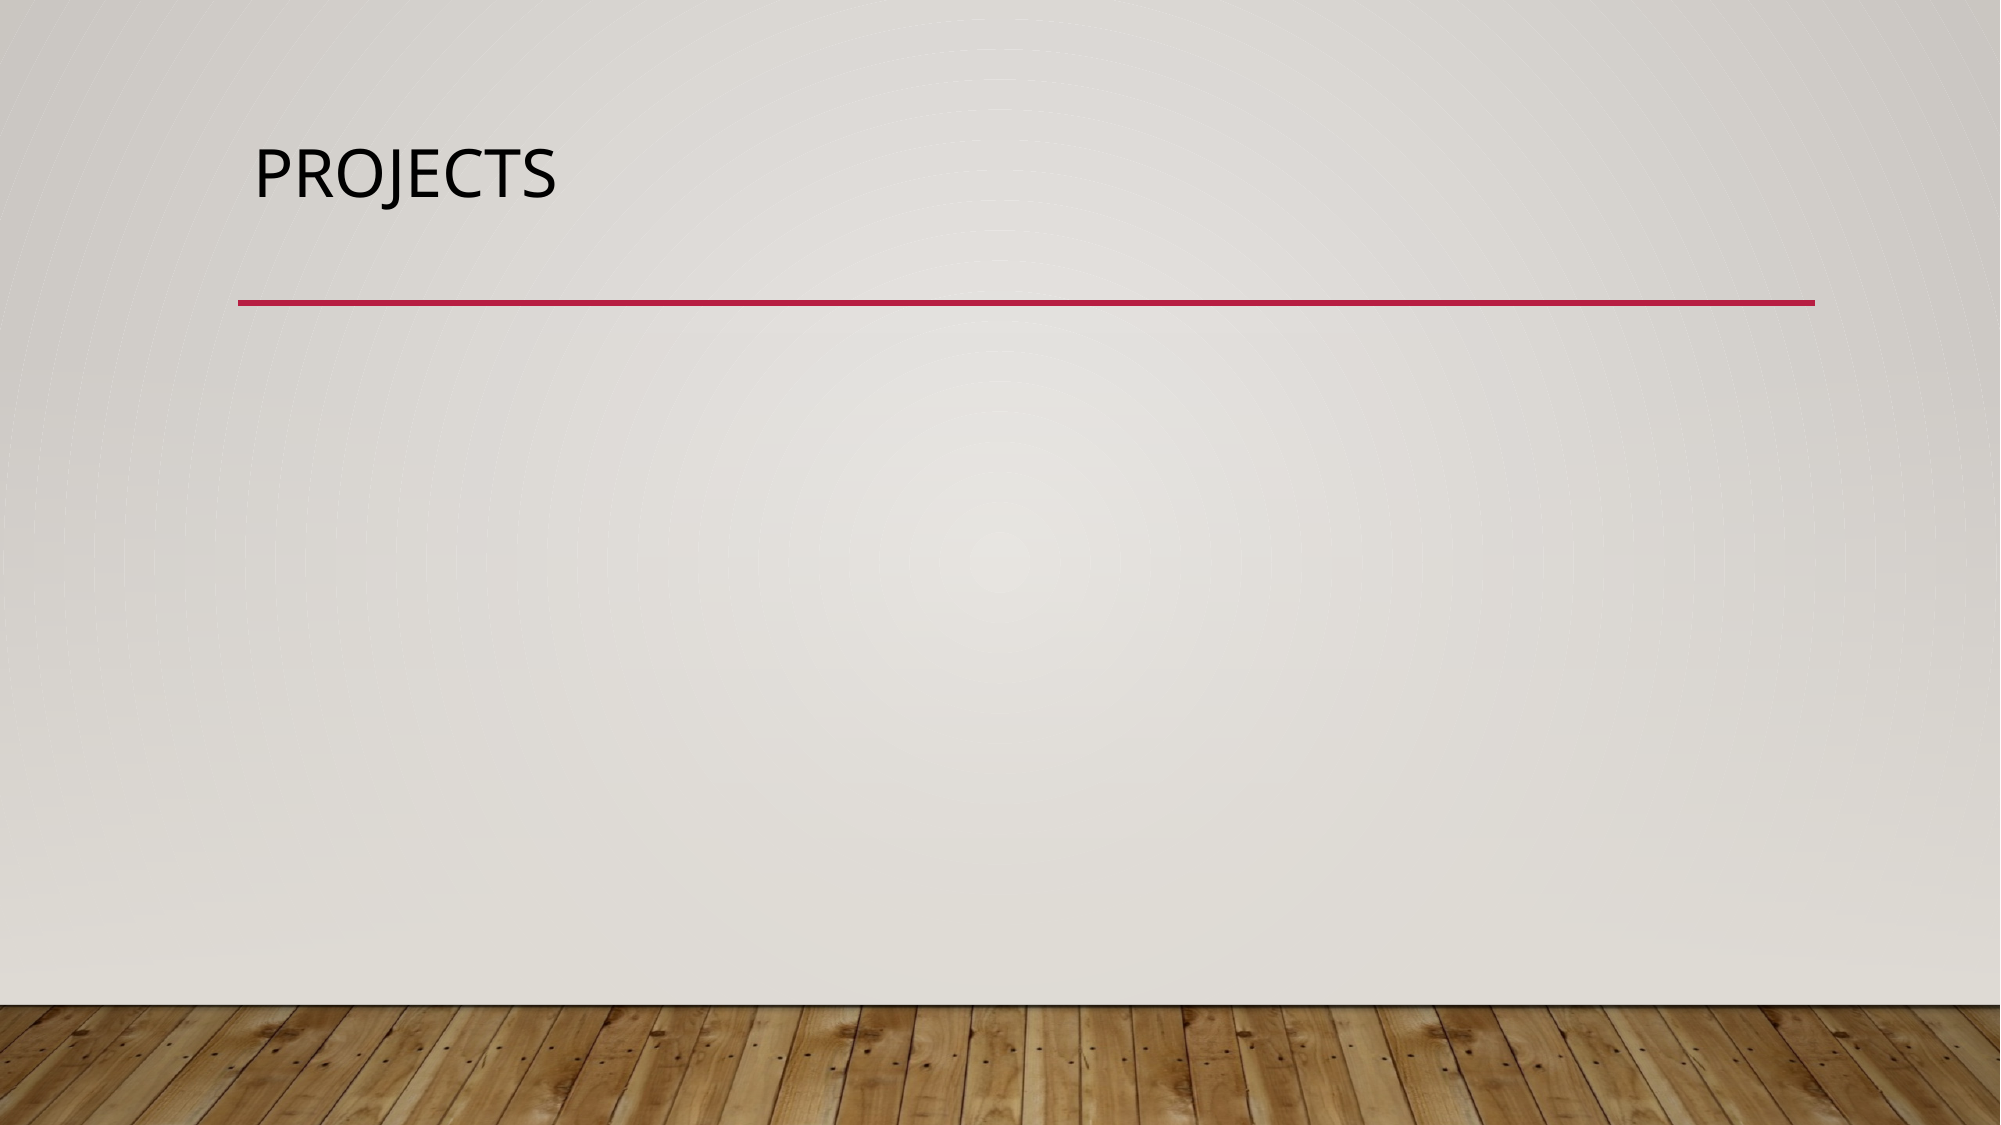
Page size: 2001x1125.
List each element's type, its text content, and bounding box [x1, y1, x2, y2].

title Projects [238, 131, 1814, 305]
picture [0, 1005, 2000, 1125]
